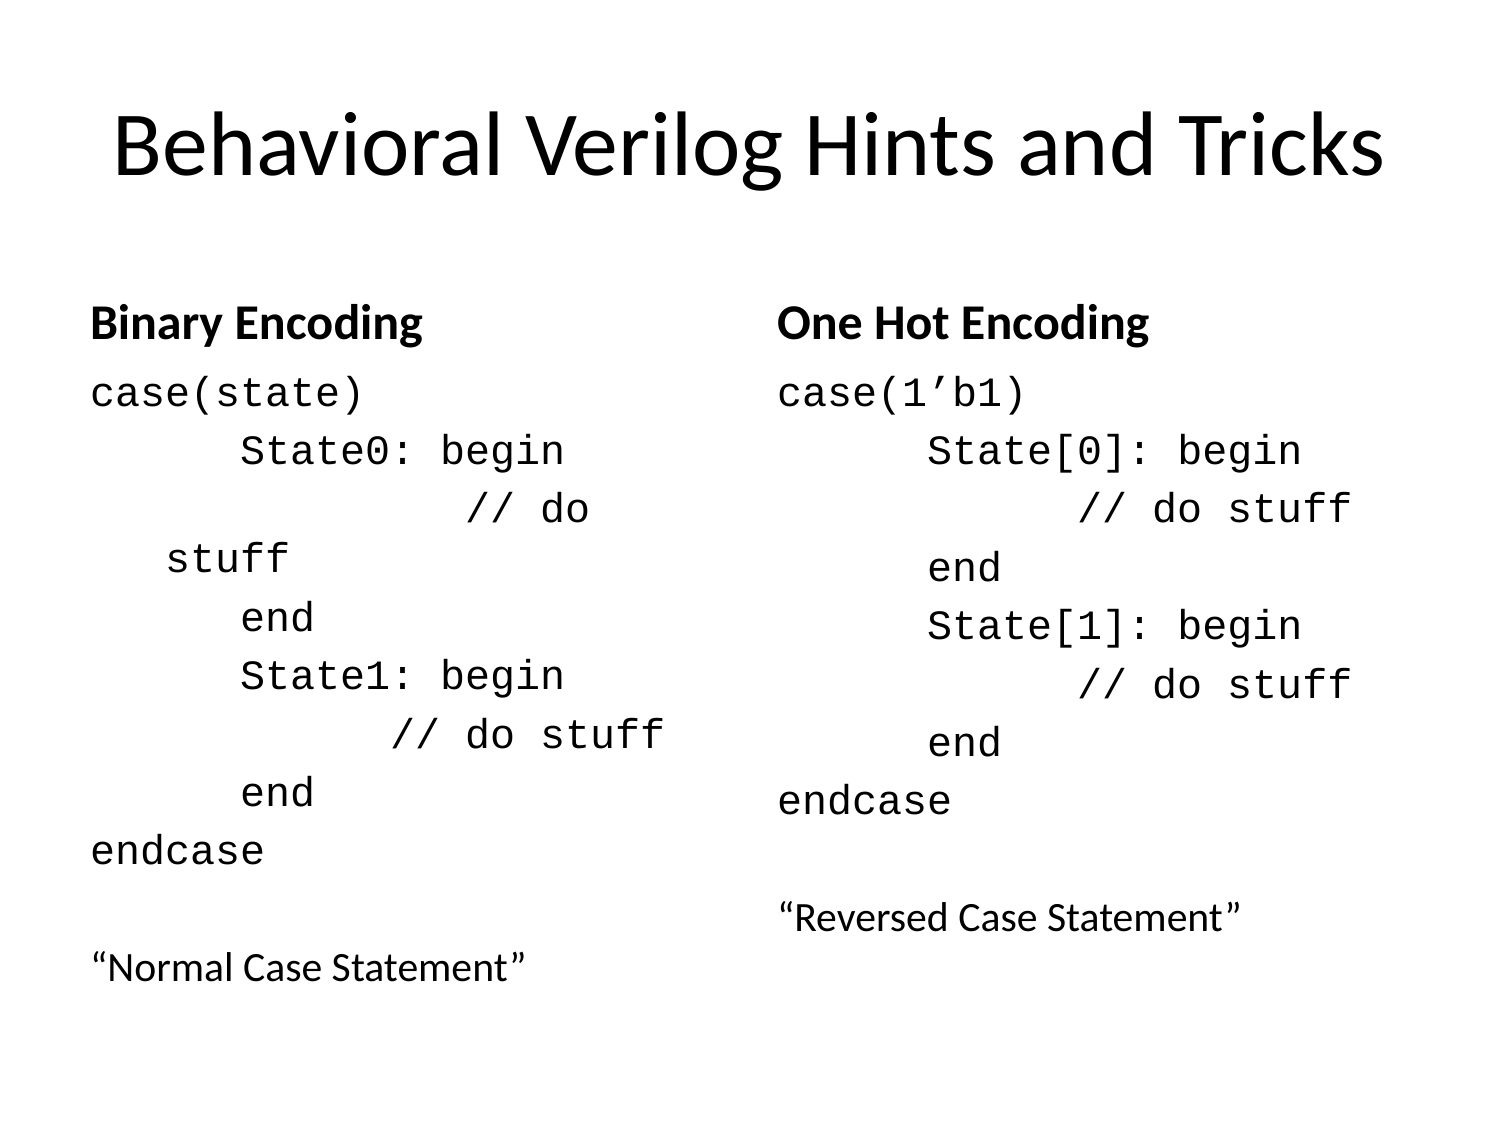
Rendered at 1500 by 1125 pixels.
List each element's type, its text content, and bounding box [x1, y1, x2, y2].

list case(state) State0: begin // do stuff end State1: begin // do stuff end endcase “Normal Case Statement” [75, 356, 738, 1005]
list One Hot Encoding [761, 251, 1425, 356]
list Binary Encoding [75, 251, 738, 356]
title Behavioral Verilog Hints and Tricks [75, 45, 1425, 233]
list case(1’b1) State[0]: begin // do stuff end State[1]: begin // do stuff end endcase “Reversed Case Statement” [761, 356, 1425, 1005]
